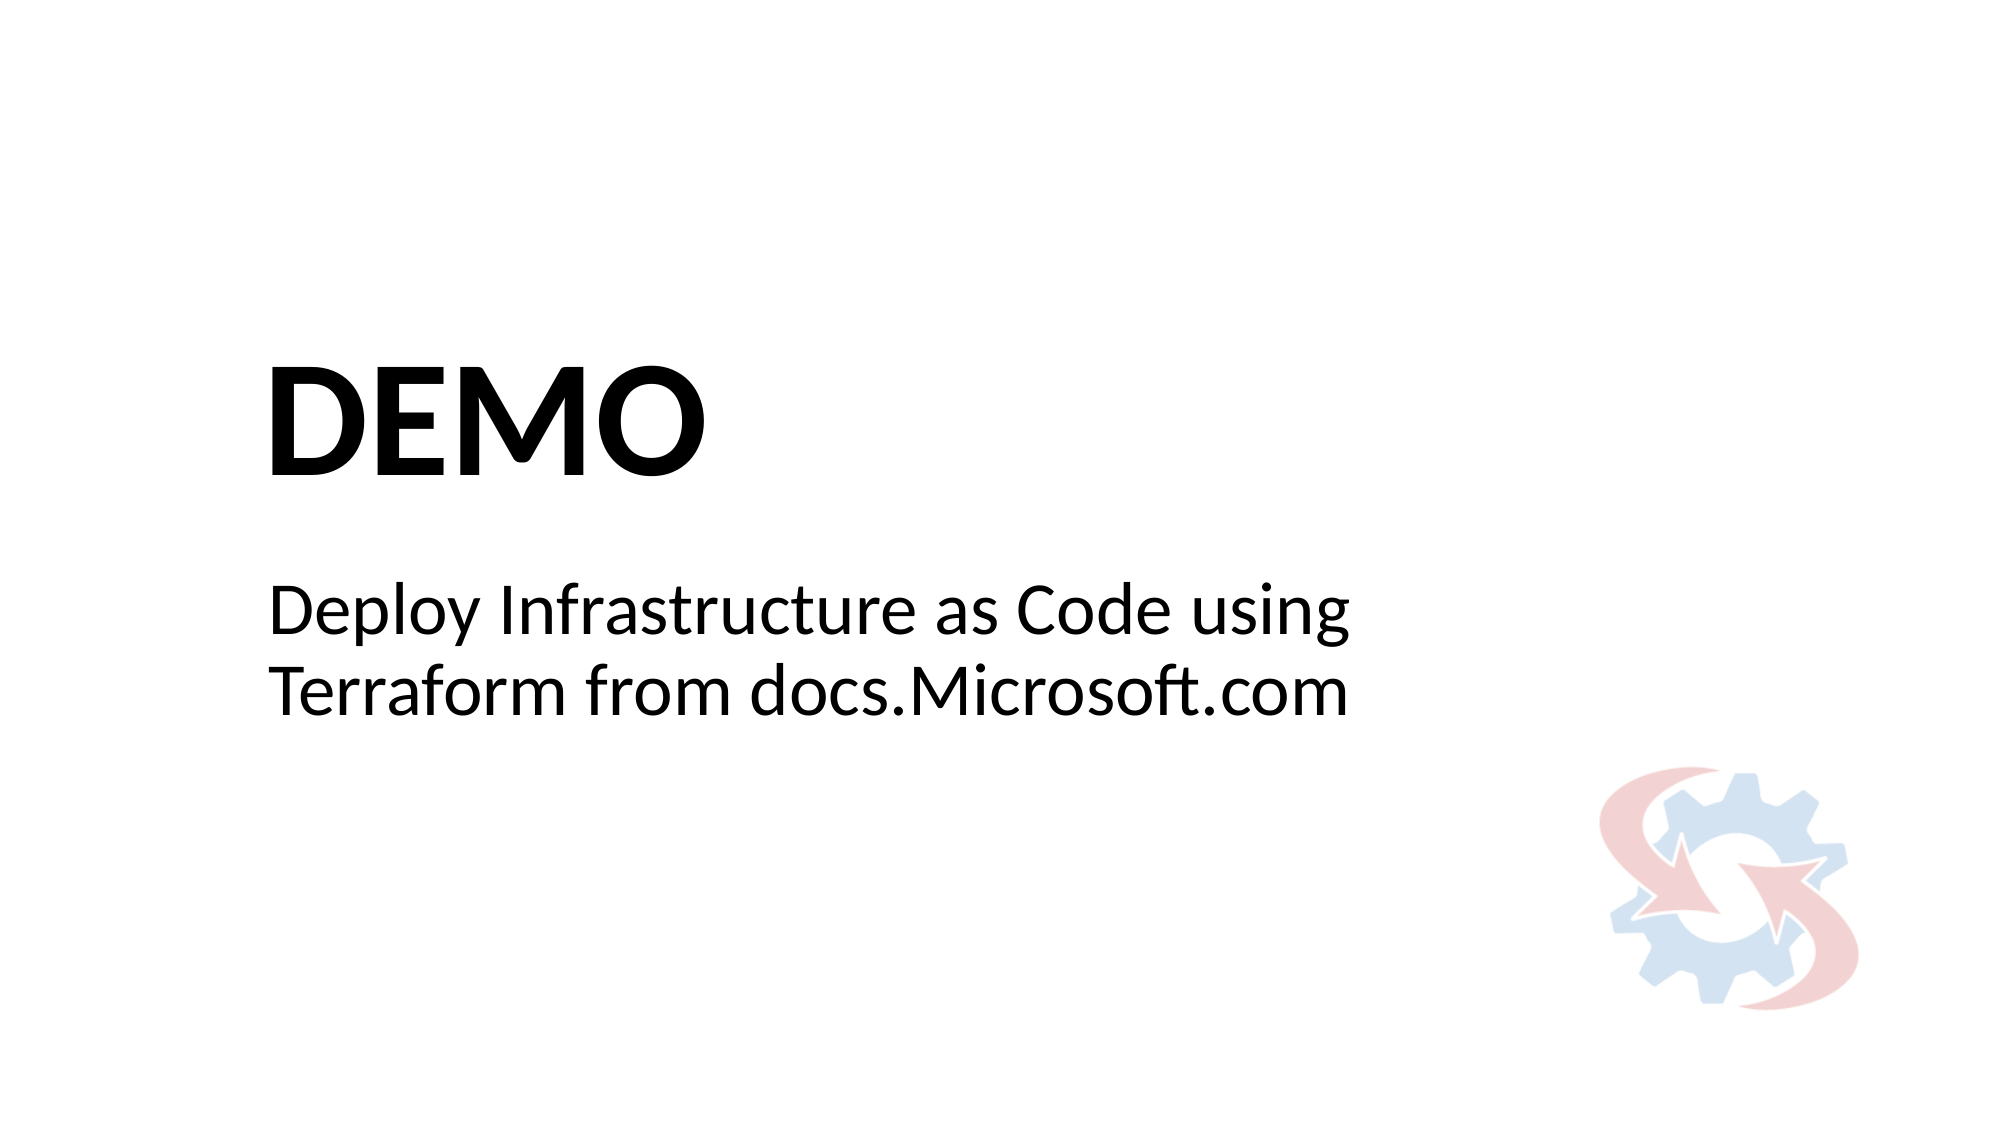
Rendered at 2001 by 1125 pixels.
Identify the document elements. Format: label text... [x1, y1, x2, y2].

list Deploy Infrastructure as Code using Terraform from docs.Microsoft.com [253, 562, 1598, 898]
